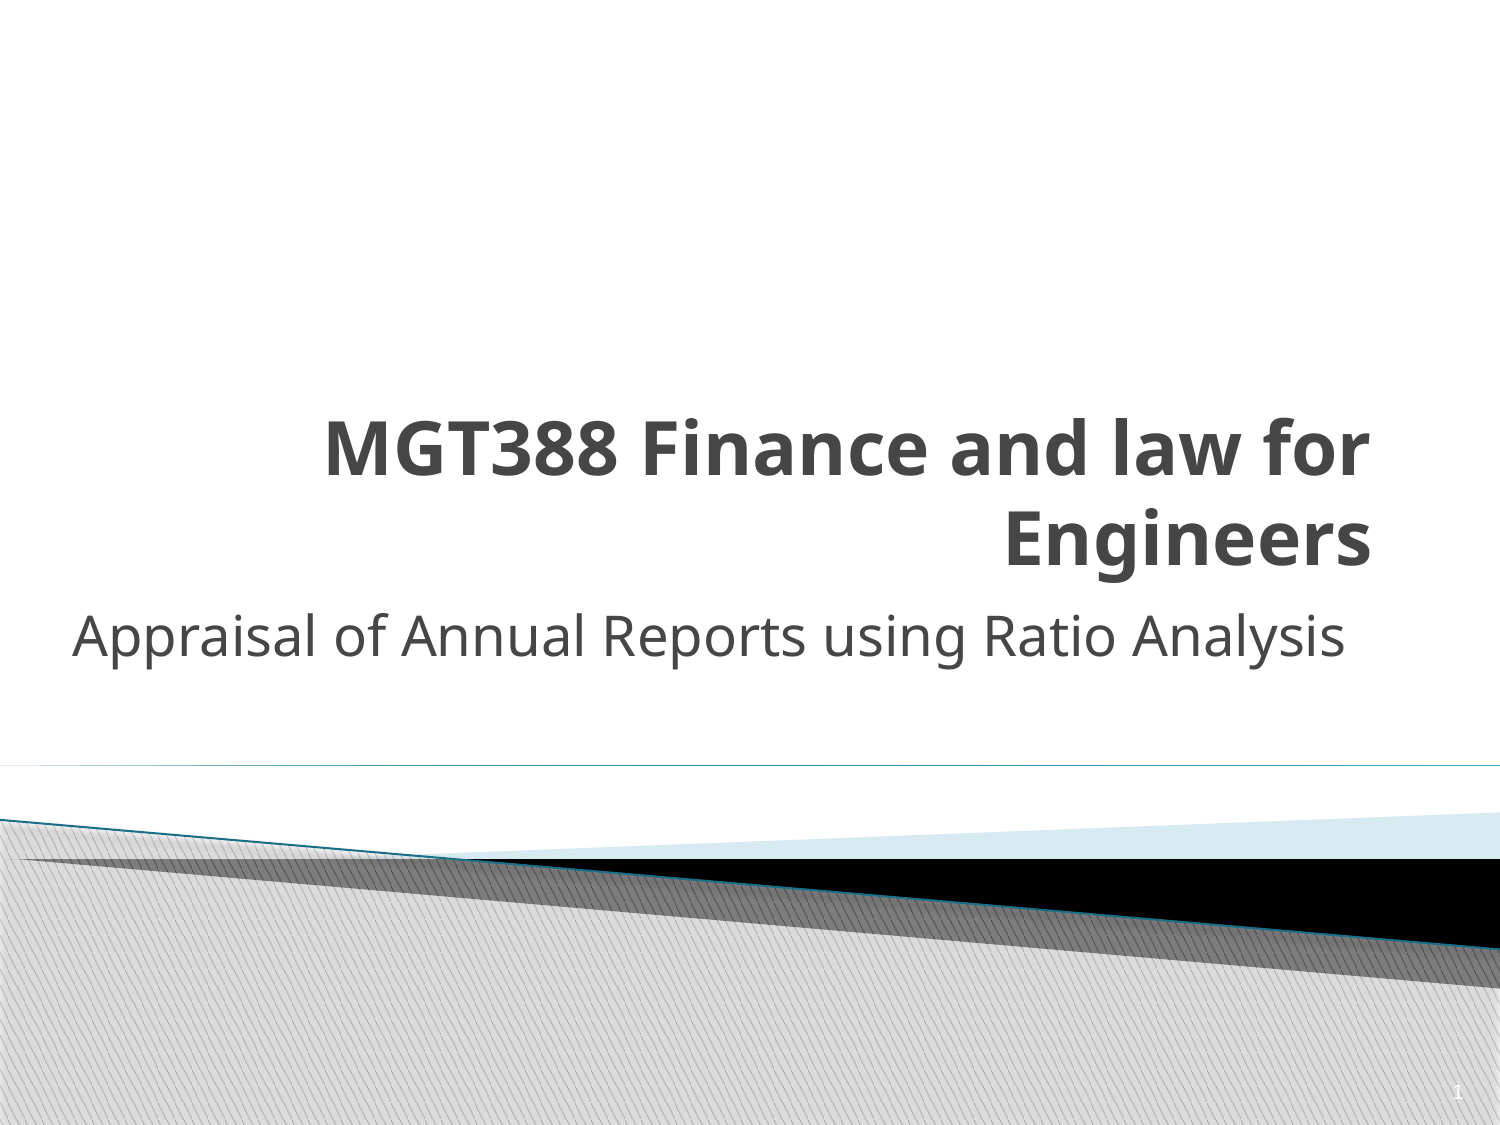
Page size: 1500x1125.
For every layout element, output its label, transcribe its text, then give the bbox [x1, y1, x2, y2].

title MGT388 Finance and law for Engineers [112, 287, 1388, 588]
slide_number 1 [1418, 1051, 1479, 1112]
subtitle Appraisal of Annual Reports using Ratio Analysis [64, 592, 1447, 790]
picture [5, 859, 1500, 989]
